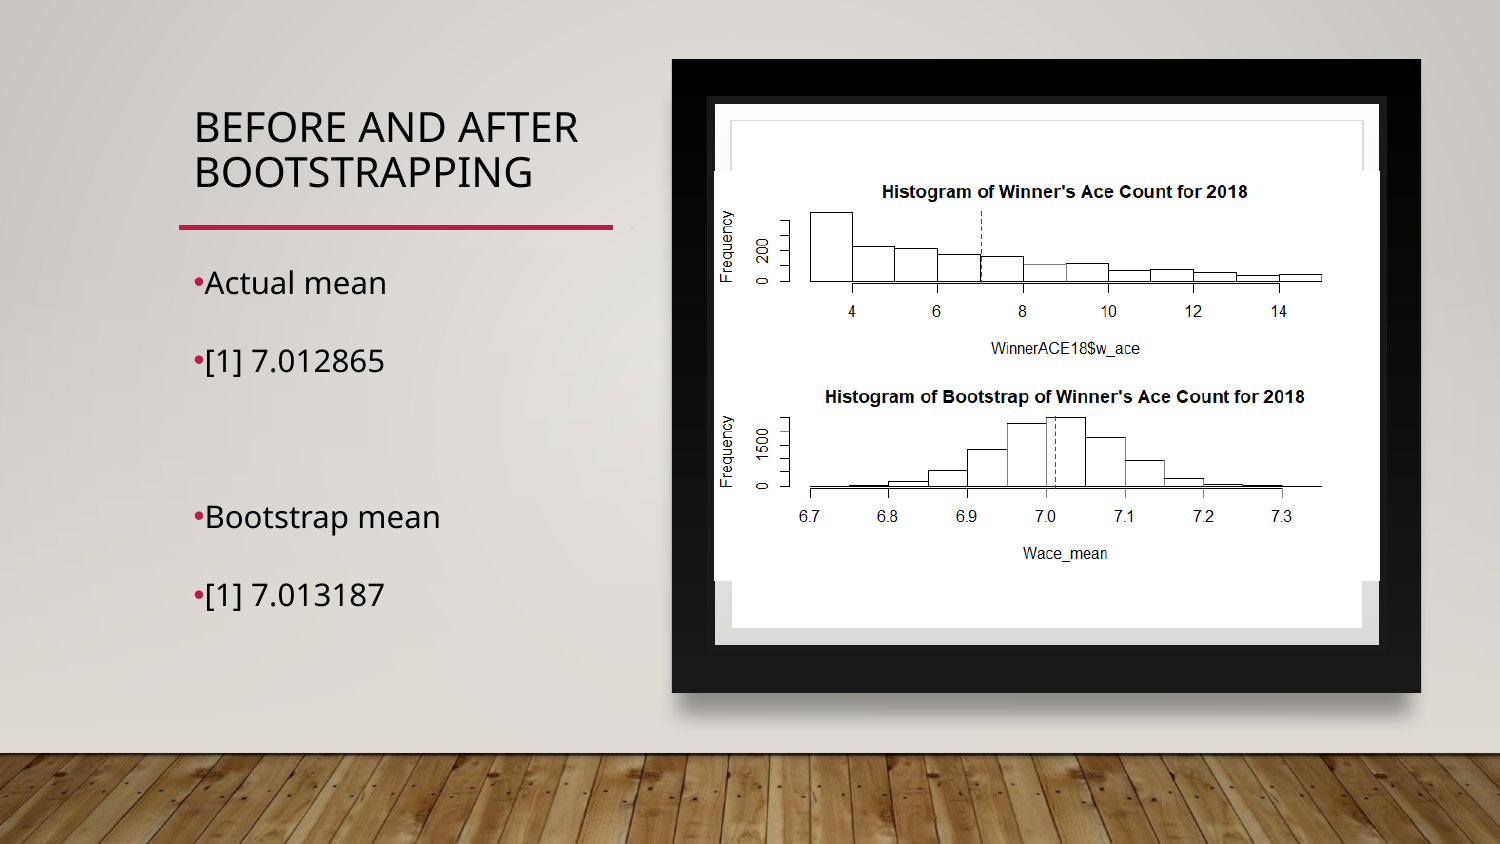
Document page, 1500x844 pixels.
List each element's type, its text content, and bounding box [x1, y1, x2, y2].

picture [714, 170, 1380, 582]
picture [0, 755, 1500, 844]
title BEFORE AND AFTER BOOTSTRAPPING [178, 98, 613, 226]
list Actual mean [1] 7.012865 Bootstrap mean [1] 7.013187 [178, 247, 613, 673]
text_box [671, 59, 1422, 694]
text_box [0, 248, 1500, 752]
text_box [0, 0, 1500, 248]
